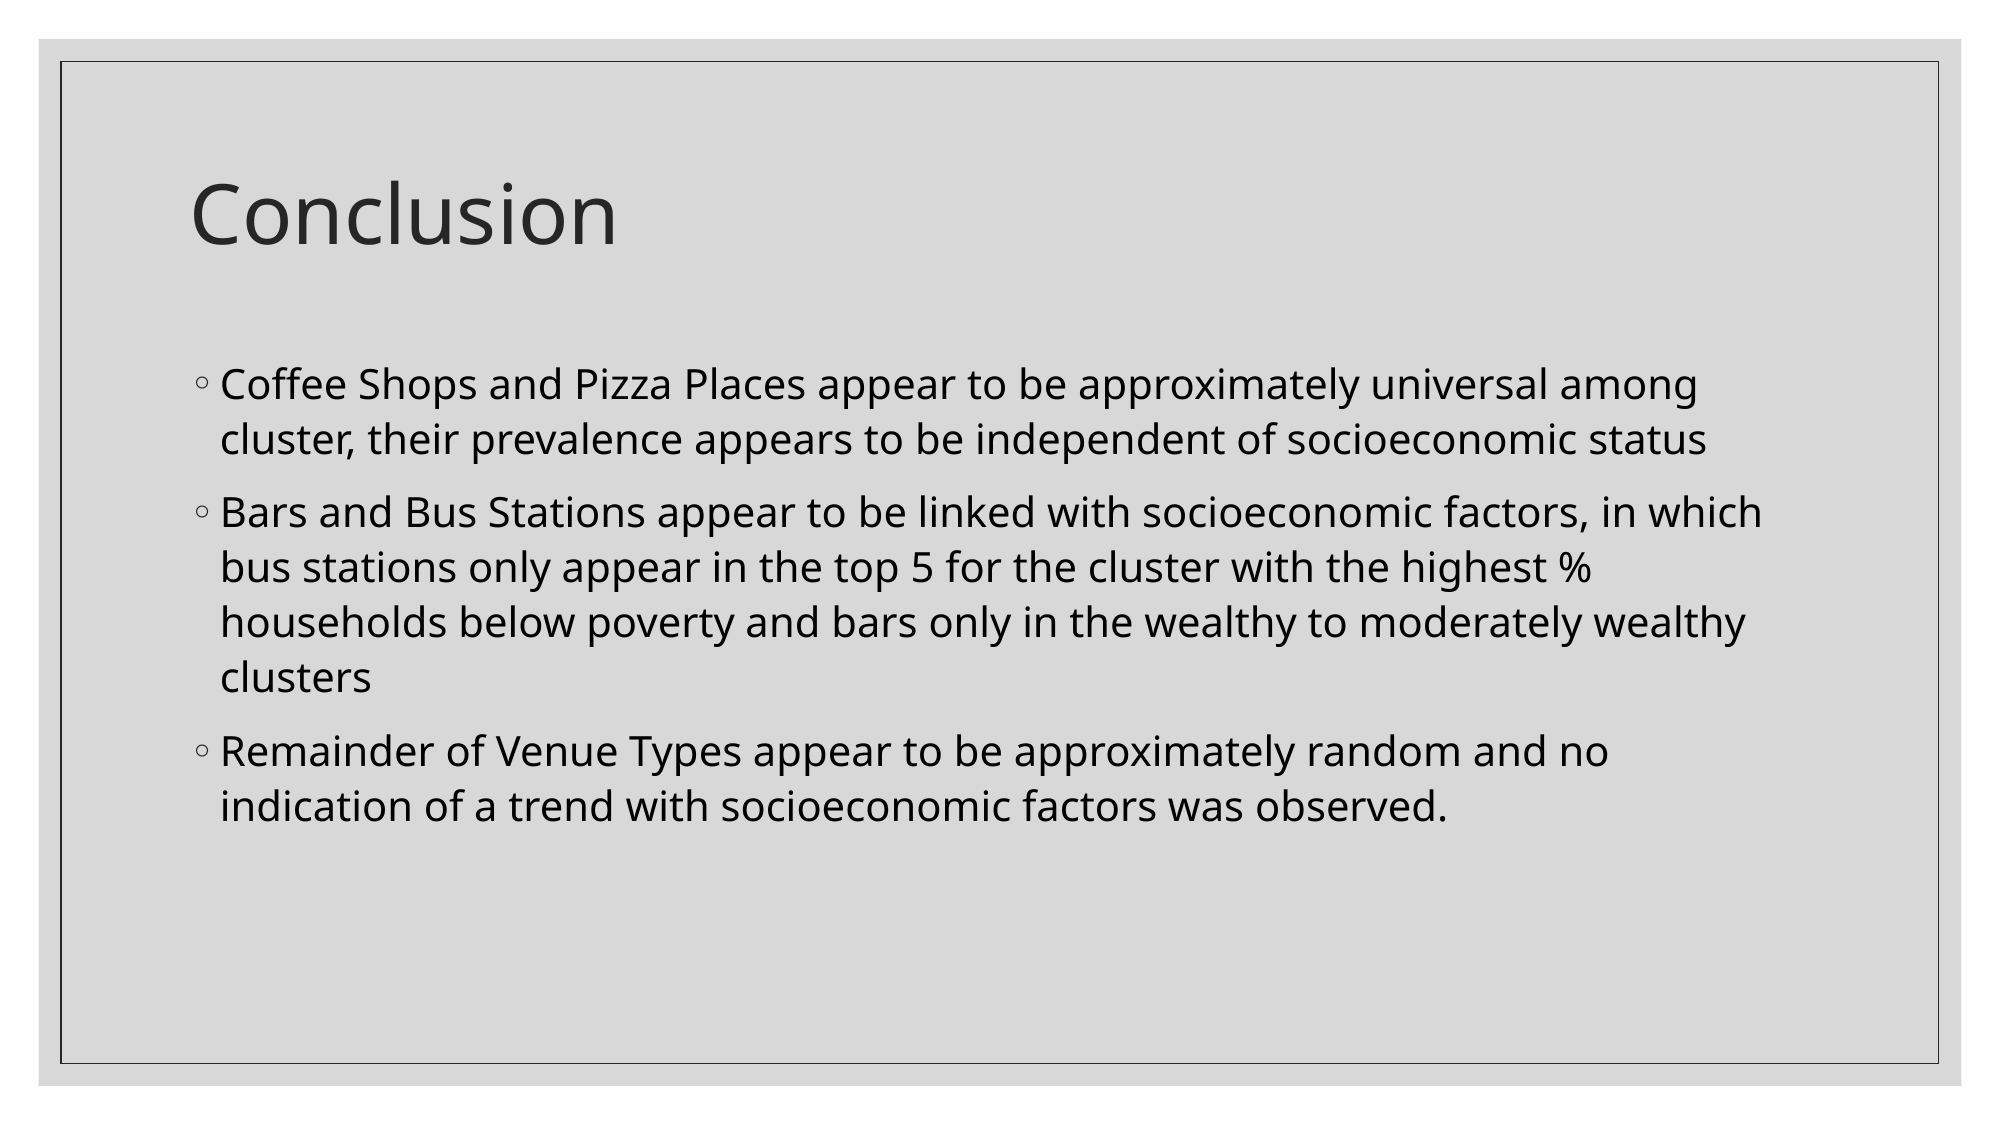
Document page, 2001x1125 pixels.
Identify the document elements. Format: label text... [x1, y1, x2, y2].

title Conclusion [174, 105, 1825, 331]
list Coffee Shops and Pizza Places appear to be approximately universal among cluster, their prevalence appears to be independent of socioeconomic status Bars and Bus Stations appear to be linked with socioeconomic factors, in which bus stations only appear in the top 5 for the cluster with the highest % households below poverty and bars only in the wealthy to moderately wealthy clusters Remainder of Venue Types appear to be approximately random and no indication of a trend with socioeconomic factors was observed. [174, 345, 1825, 977]
